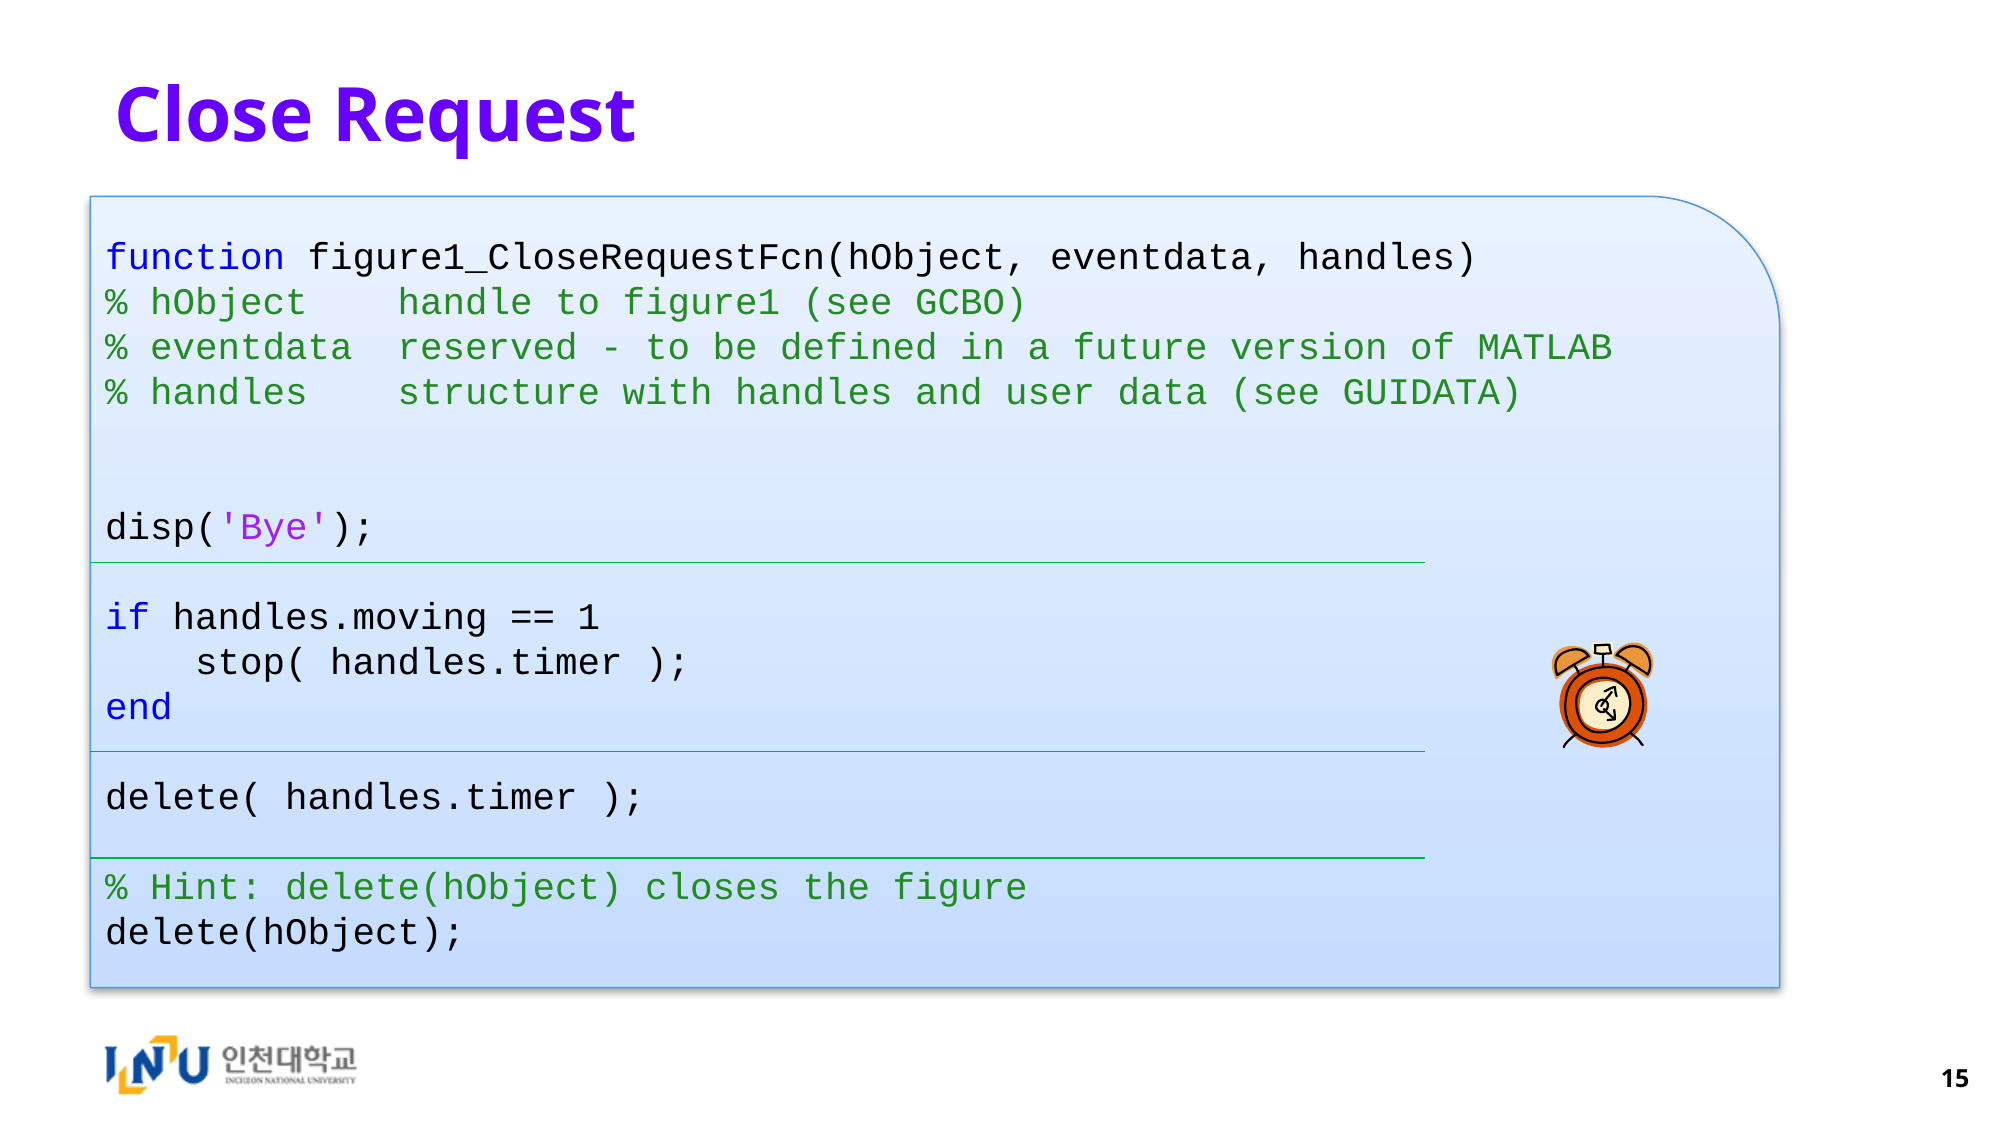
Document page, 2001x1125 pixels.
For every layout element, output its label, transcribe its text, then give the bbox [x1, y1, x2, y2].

picture [99, 1031, 371, 1104]
text_box function figure1_CloseRequestFcn(hObject, eventdata, handles) % hObject handle to figure1 (see GCBO) % eventdata reserved - to be defined in a future version of MATLAB % handles structure with handles and user data (see GUIDATA) disp('Bye'); if handles.moving == 1 stop( handles.timer ); end delete( handles.timer ); % Hint: delete(hObject) closes the figure delete(hObject); [89, 195, 1781, 989]
picture [1548, 641, 1655, 752]
title Close Request [99, 19, 1907, 165]
slide_number 15 [1517, 1054, 1985, 1101]
